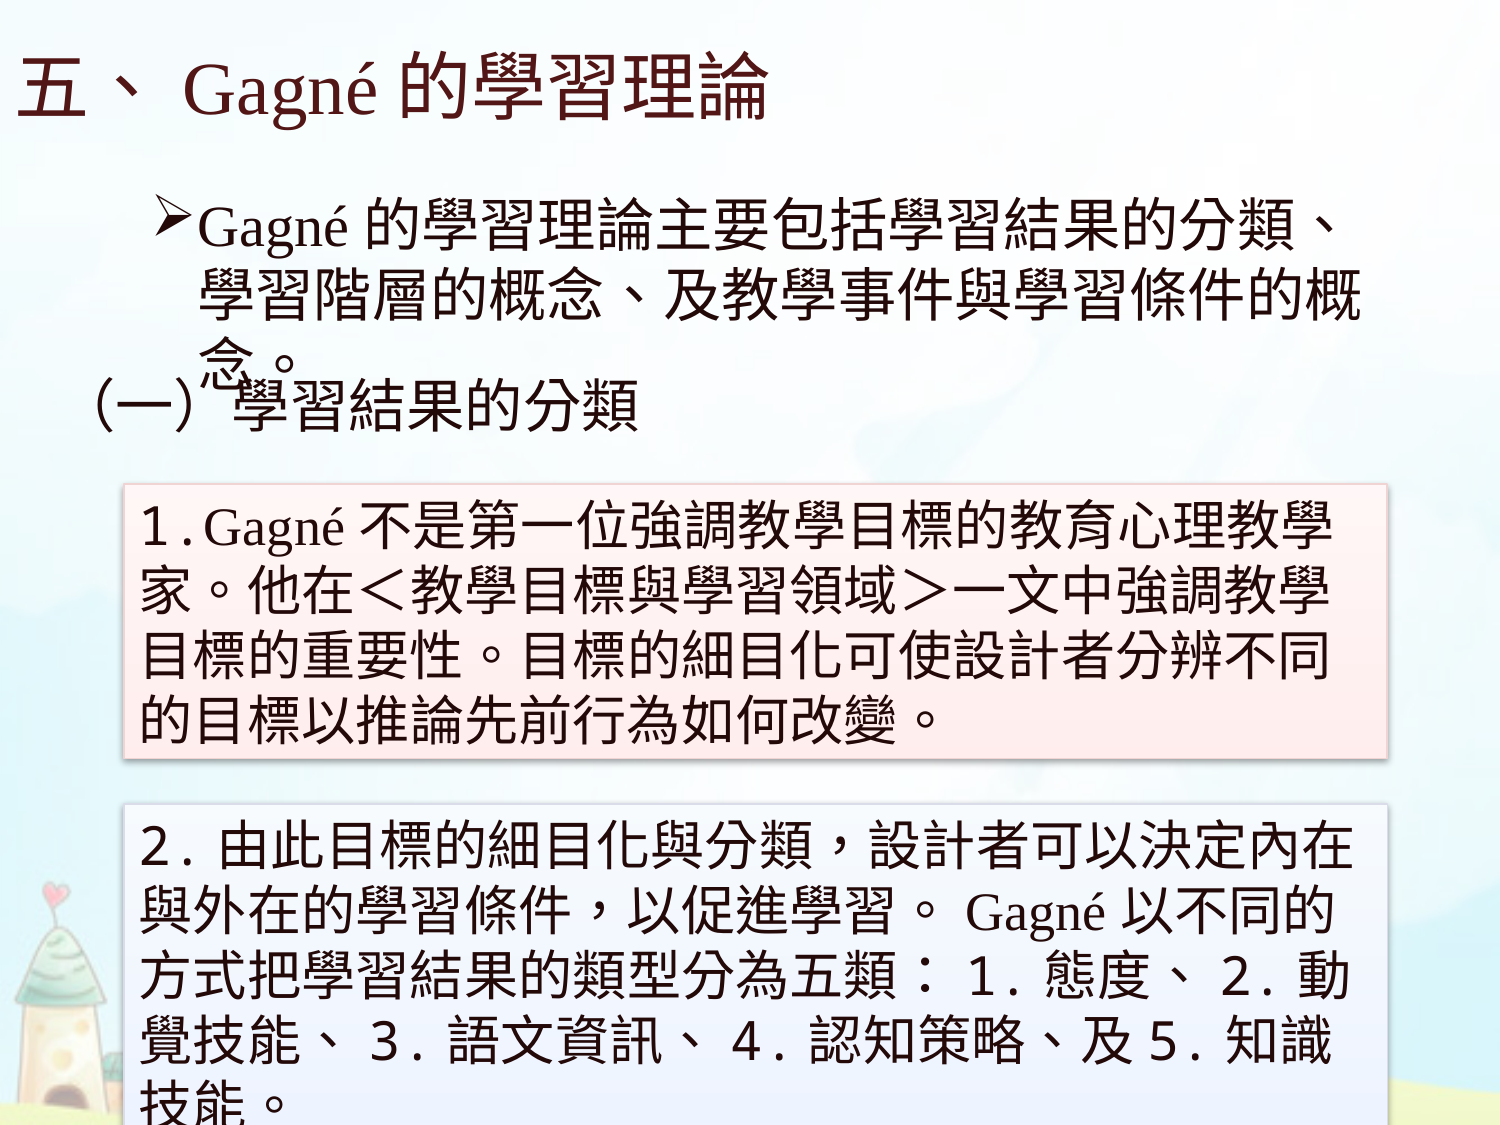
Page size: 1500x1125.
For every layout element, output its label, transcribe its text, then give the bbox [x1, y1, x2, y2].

text_box 2.由此目標的細目化與分類，設計者可以決定內在與外在的學習條件，以促進學習。Gagné以不同的方式把學習結果的類型分為五類：1.態度、2.動覺技能、3.語文資訊、4.認知策略、及5.知識技能。 [123, 803, 1388, 1125]
text_box Gagné的學習理論主要包括學習結果的分類、學習階層的概念、及教學事件與學習條件的概念。 [135, 180, 1418, 406]
text_box （一）學習結果的分類 [42, 361, 655, 447]
text_box 五、Gagné的學習理論 [0, 32, 1465, 138]
text_box 1.Gagné不是第一位強調教學目標的教育心理教學家。他在＜教學目標與學習領域＞一文中強調教學目標的重要性。目標的細目化可使設計者分辨不同的目標以推論先前行為如何改變。 [123, 483, 1388, 759]
